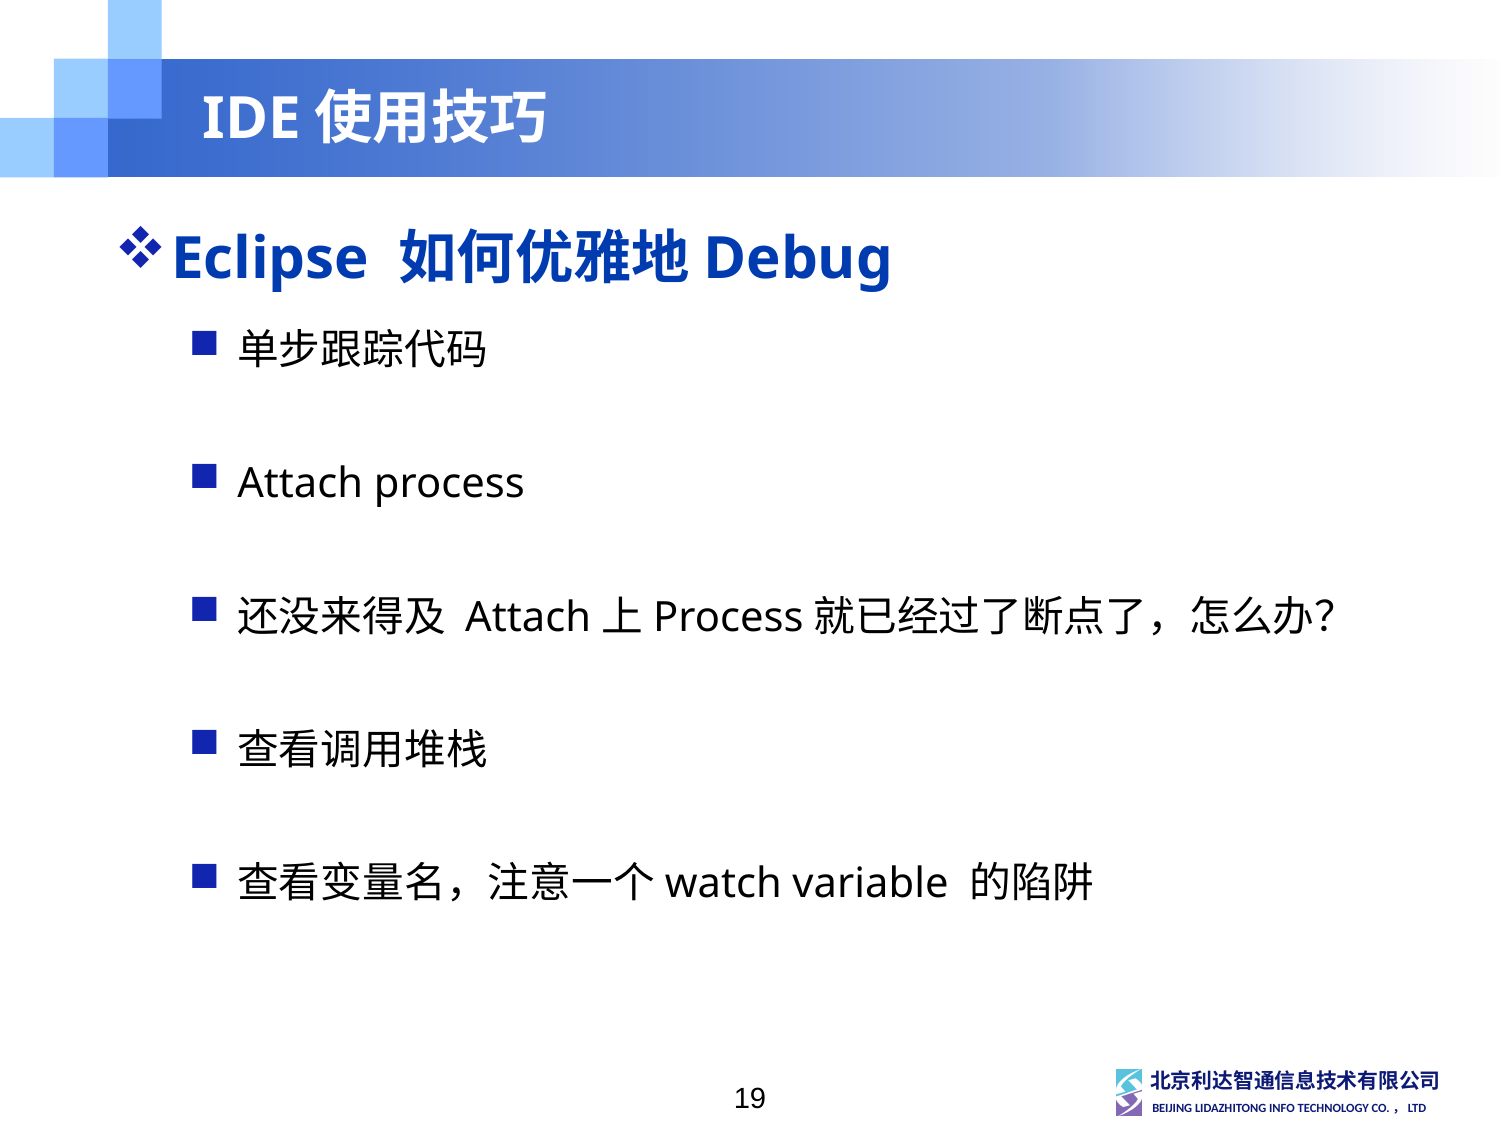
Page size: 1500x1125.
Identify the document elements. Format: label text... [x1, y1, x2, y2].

slide_number 19 [574, 1072, 926, 1125]
picture [1116, 1069, 1142, 1116]
title IDE使用技巧 [187, 74, 1038, 156]
picture [108, 59, 1500, 177]
text_box Eclipse 如何优雅地Debug 单步跟踪代码 Attach process 还没来得及 Attach上Process就已经过了断点了，怎么办？ 查看调用堆栈 查看变量名，注意一个watch variable 的陷阱 [99, 212, 1388, 975]
